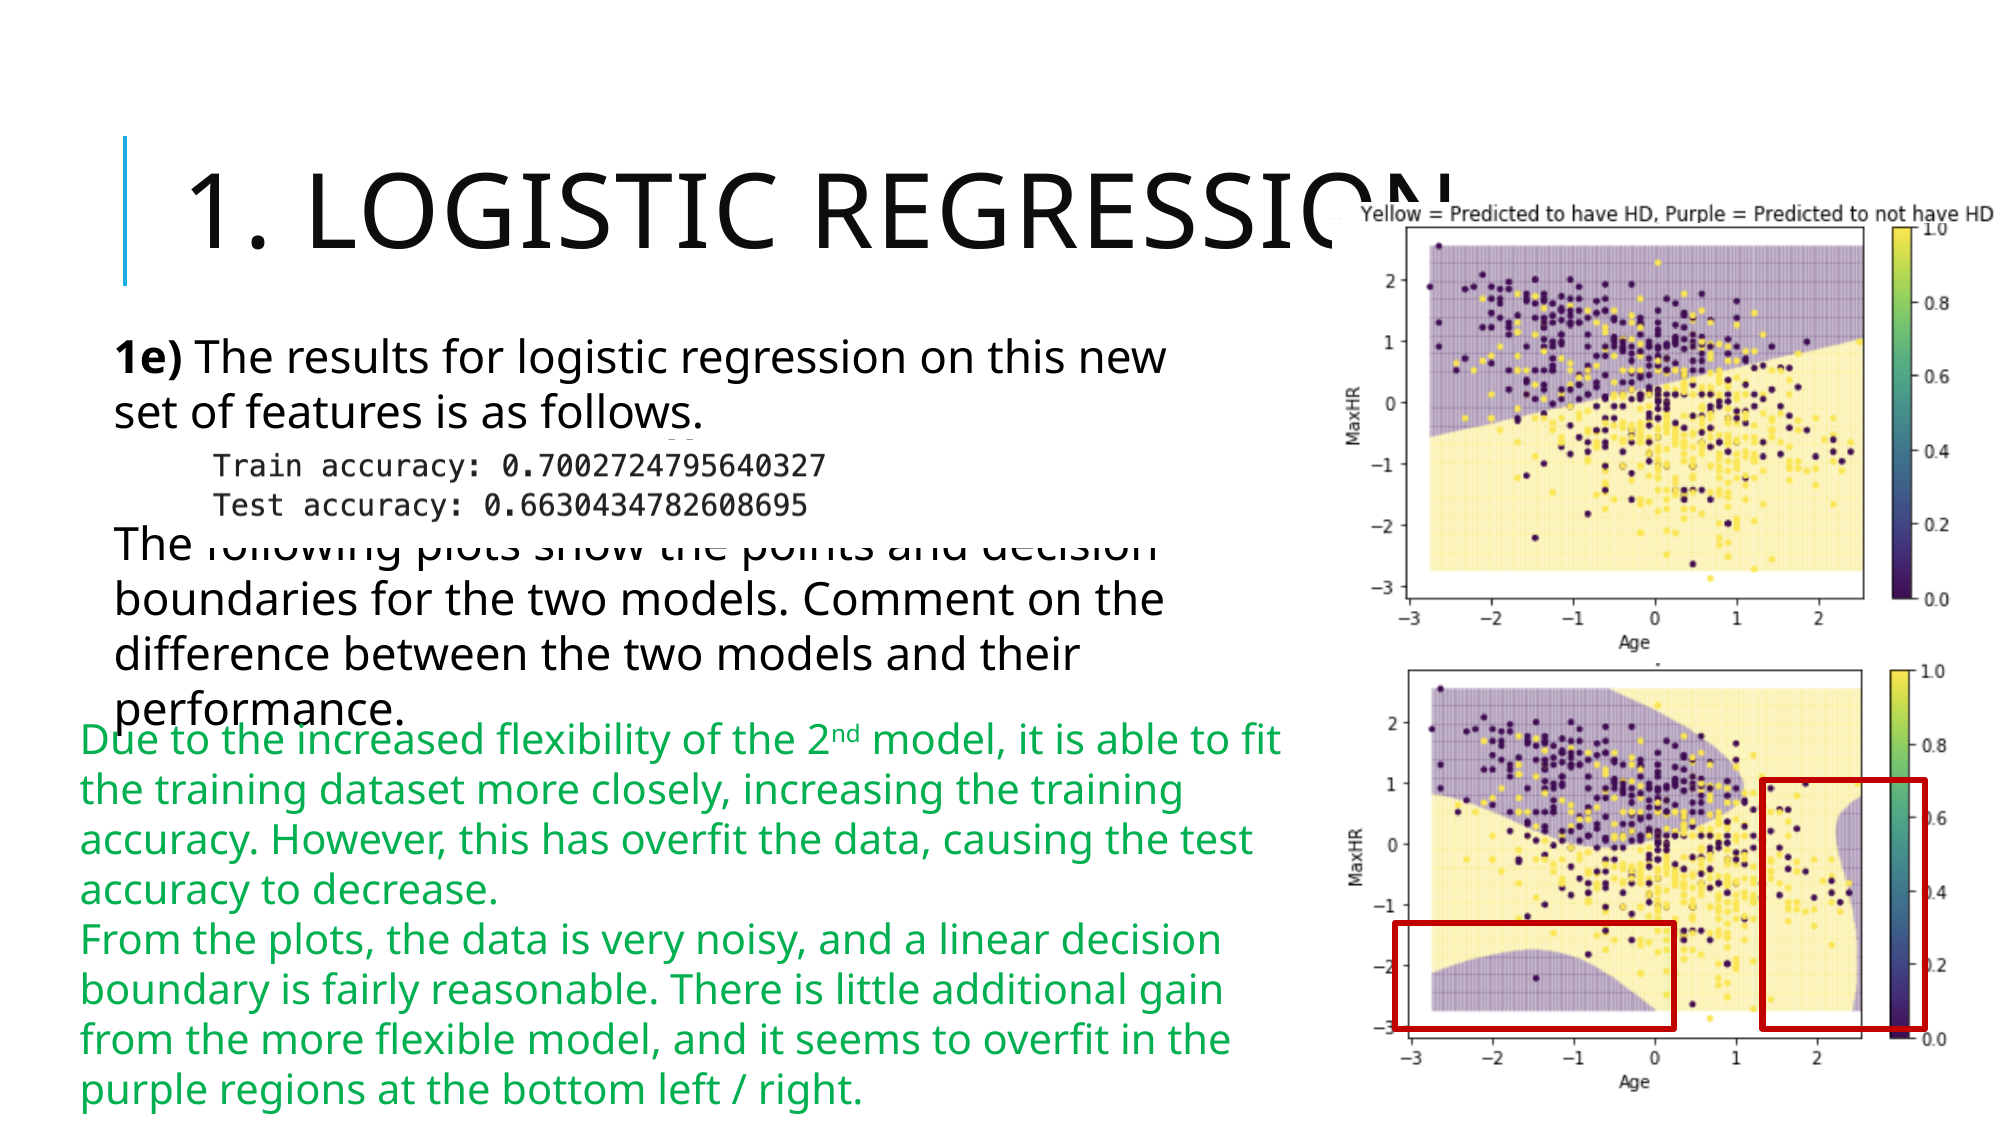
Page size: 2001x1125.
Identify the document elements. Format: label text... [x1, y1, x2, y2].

title 1. Logistic Regression [168, 96, 1763, 342]
text_box Due to the increased flexibility of the 2nd model, it is able to fit the training dataset more closely, increasing the training accuracy. However, this has overfit the data, causing the test accuracy to decrease. From the plots, the data is very noisy, and a linear decision boundary is fairly reasonable. There is little additional gain from the more flexible model, and it seems to overfit in the purple regions at the bottom left / right. [64, 705, 1333, 1121]
text_box The following plots show the points and decision boundaries for the two models. Comment on the difference between the two models and their performance. [98, 507, 1230, 705]
text_box 1e) The results for logistic regression on this new set of features is as follows. [98, 320, 1230, 446]
picture [195, 202, 2000, 658]
picture [1332, 662, 1961, 1098]
